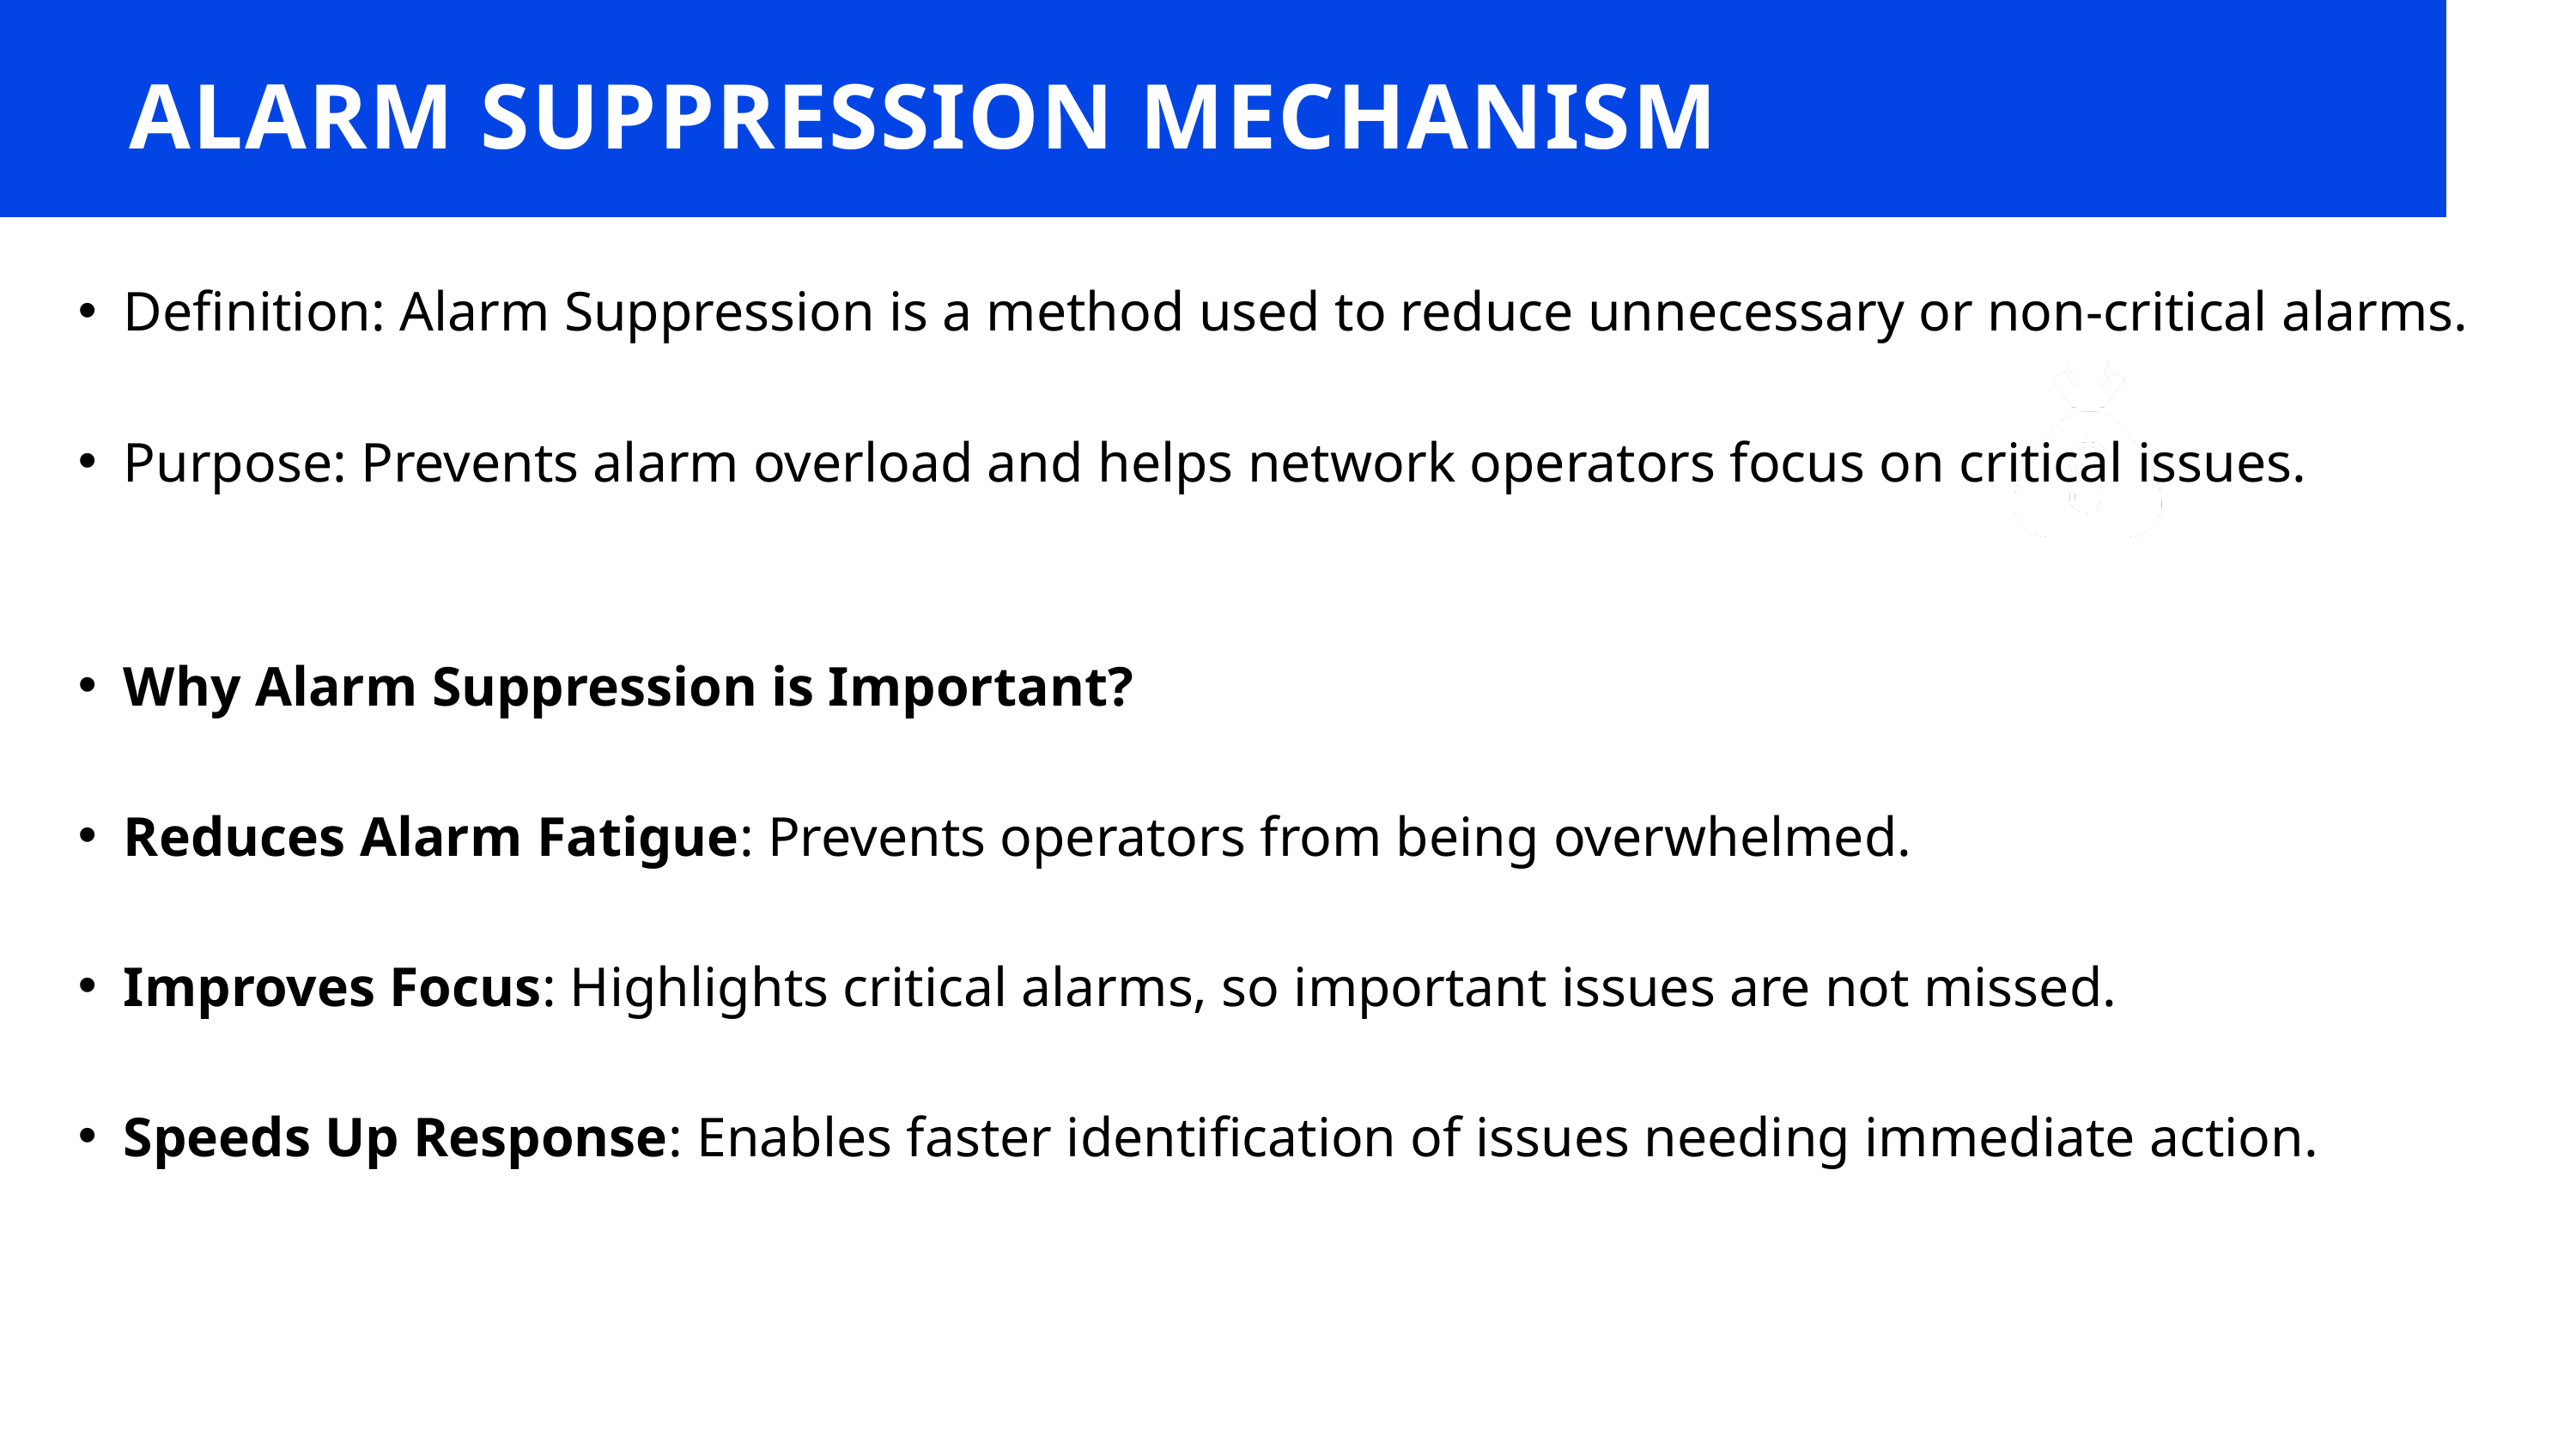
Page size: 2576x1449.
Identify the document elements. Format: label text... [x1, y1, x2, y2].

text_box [0, 0, 2447, 218]
text_box Why Alarm Suppression is Important? Reduces Alarm Fatigue: Prevents operators from being overwhelmed. Improves Focus: Highlights critical alarms, so important issues are not missed. Speeds Up Response: Enables faster identification of issues needing immediate action. [32, 641, 2342, 1243]
text_box Definition: Alarm Suppression is a method used to reduce unnecessary or non-critical alarms. Purpose: Prevents alarm overload and helps network operators focus on critical issues. [32, 266, 2488, 567]
